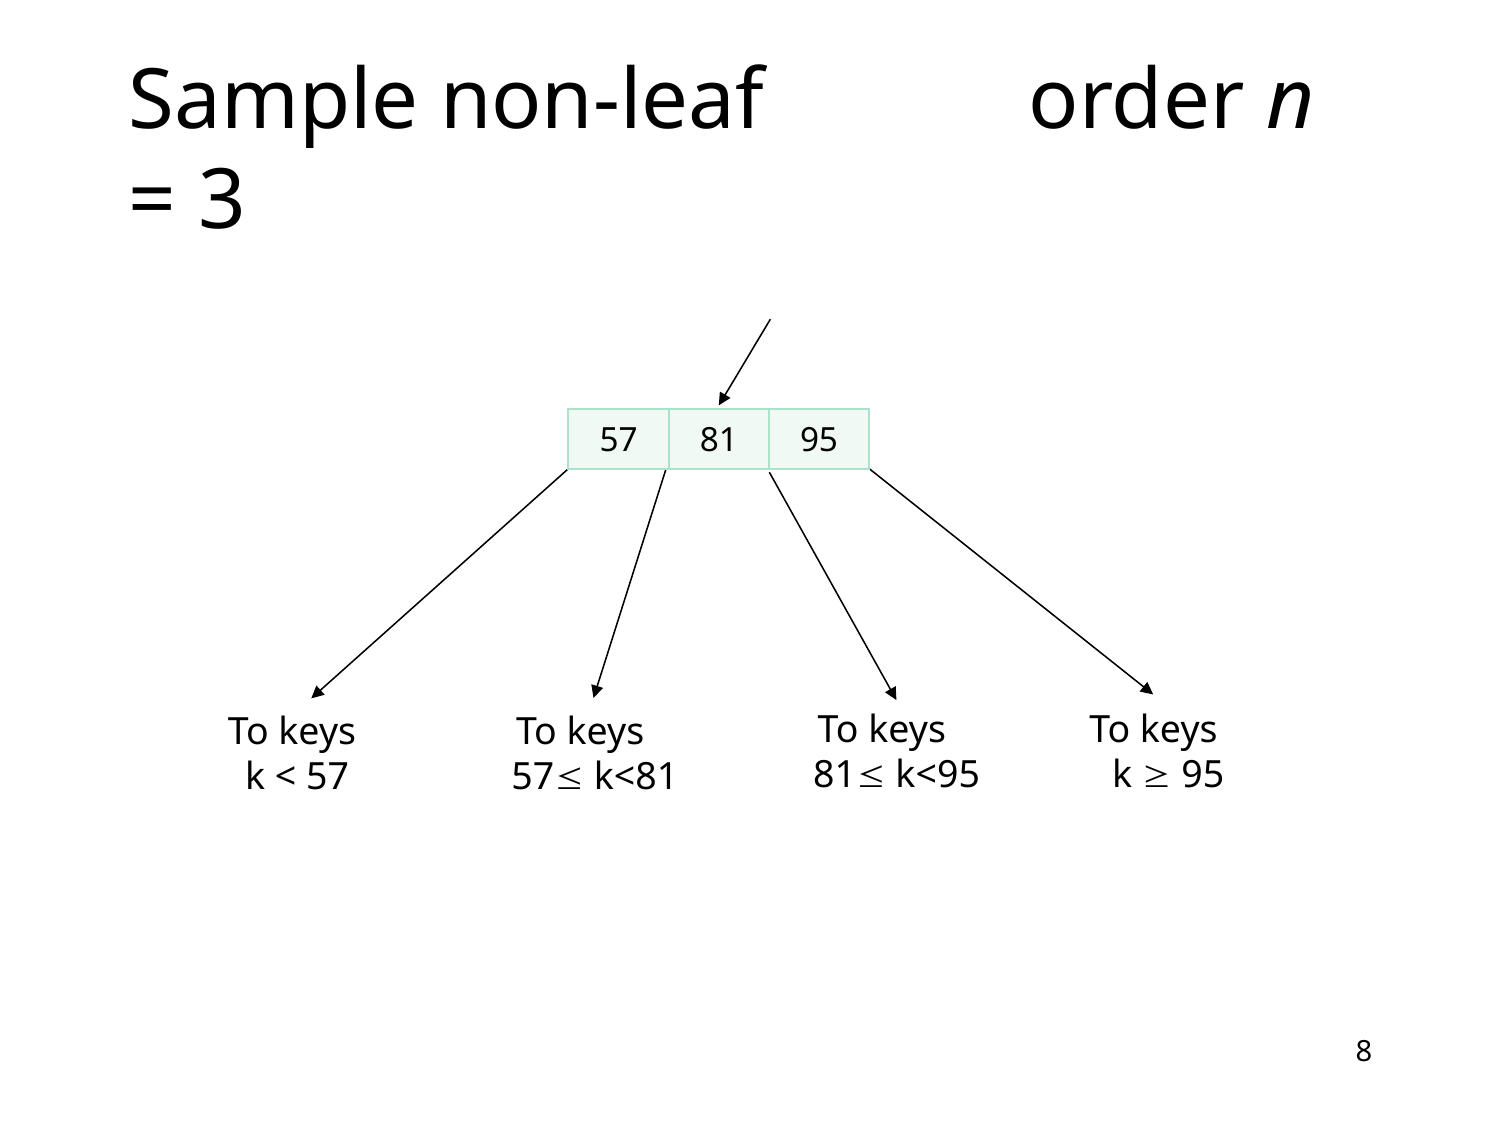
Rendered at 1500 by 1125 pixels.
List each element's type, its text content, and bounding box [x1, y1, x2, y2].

text_box [769, 472, 897, 697]
text_box [718, 319, 771, 406]
text_box [311, 469, 568, 699]
text_box To keys 57 k<81 [477, 700, 694, 805]
slide_number 8 [1074, 1024, 1388, 1101]
text_box To keys 81 k<95 [778, 697, 995, 803]
table_header 81 [670, 410, 768, 468]
text_box [591, 470, 666, 698]
title Sample non-leaf order n = 3 [114, 81, 1389, 210]
table_header 57 [569, 410, 668, 468]
text_box To keys k  95 [1074, 697, 1243, 803]
table_header 95 [770, 410, 868, 468]
text_box [870, 469, 1154, 695]
text_box To keys k < 57 [213, 699, 381, 805]
